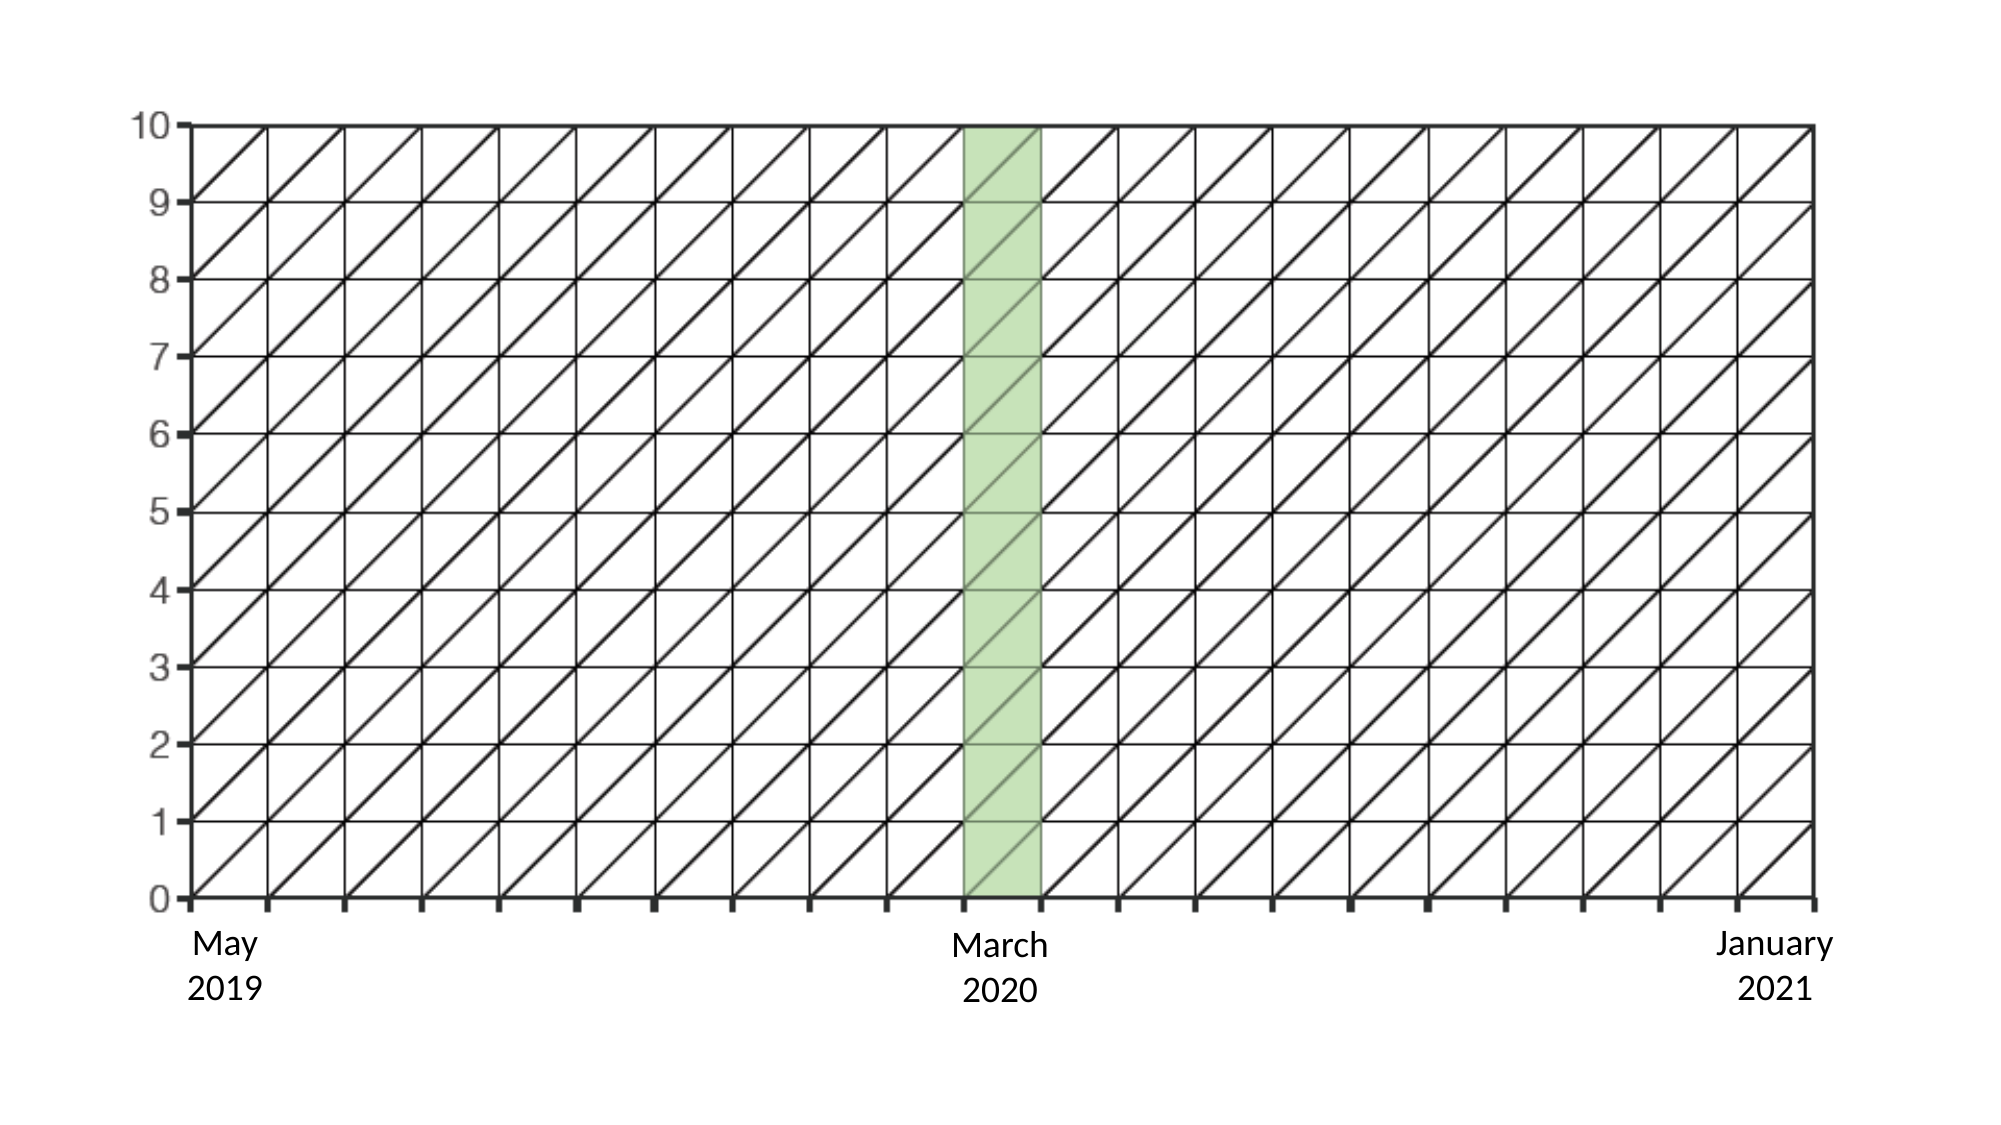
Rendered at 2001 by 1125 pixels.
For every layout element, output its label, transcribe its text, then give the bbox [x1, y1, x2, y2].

picture [92, 87, 1837, 913]
text_box May 2019 [163, 913, 287, 1016]
text_box January 2021 [1679, 910, 1871, 1016]
text_box March 2020 [904, 913, 1096, 1018]
